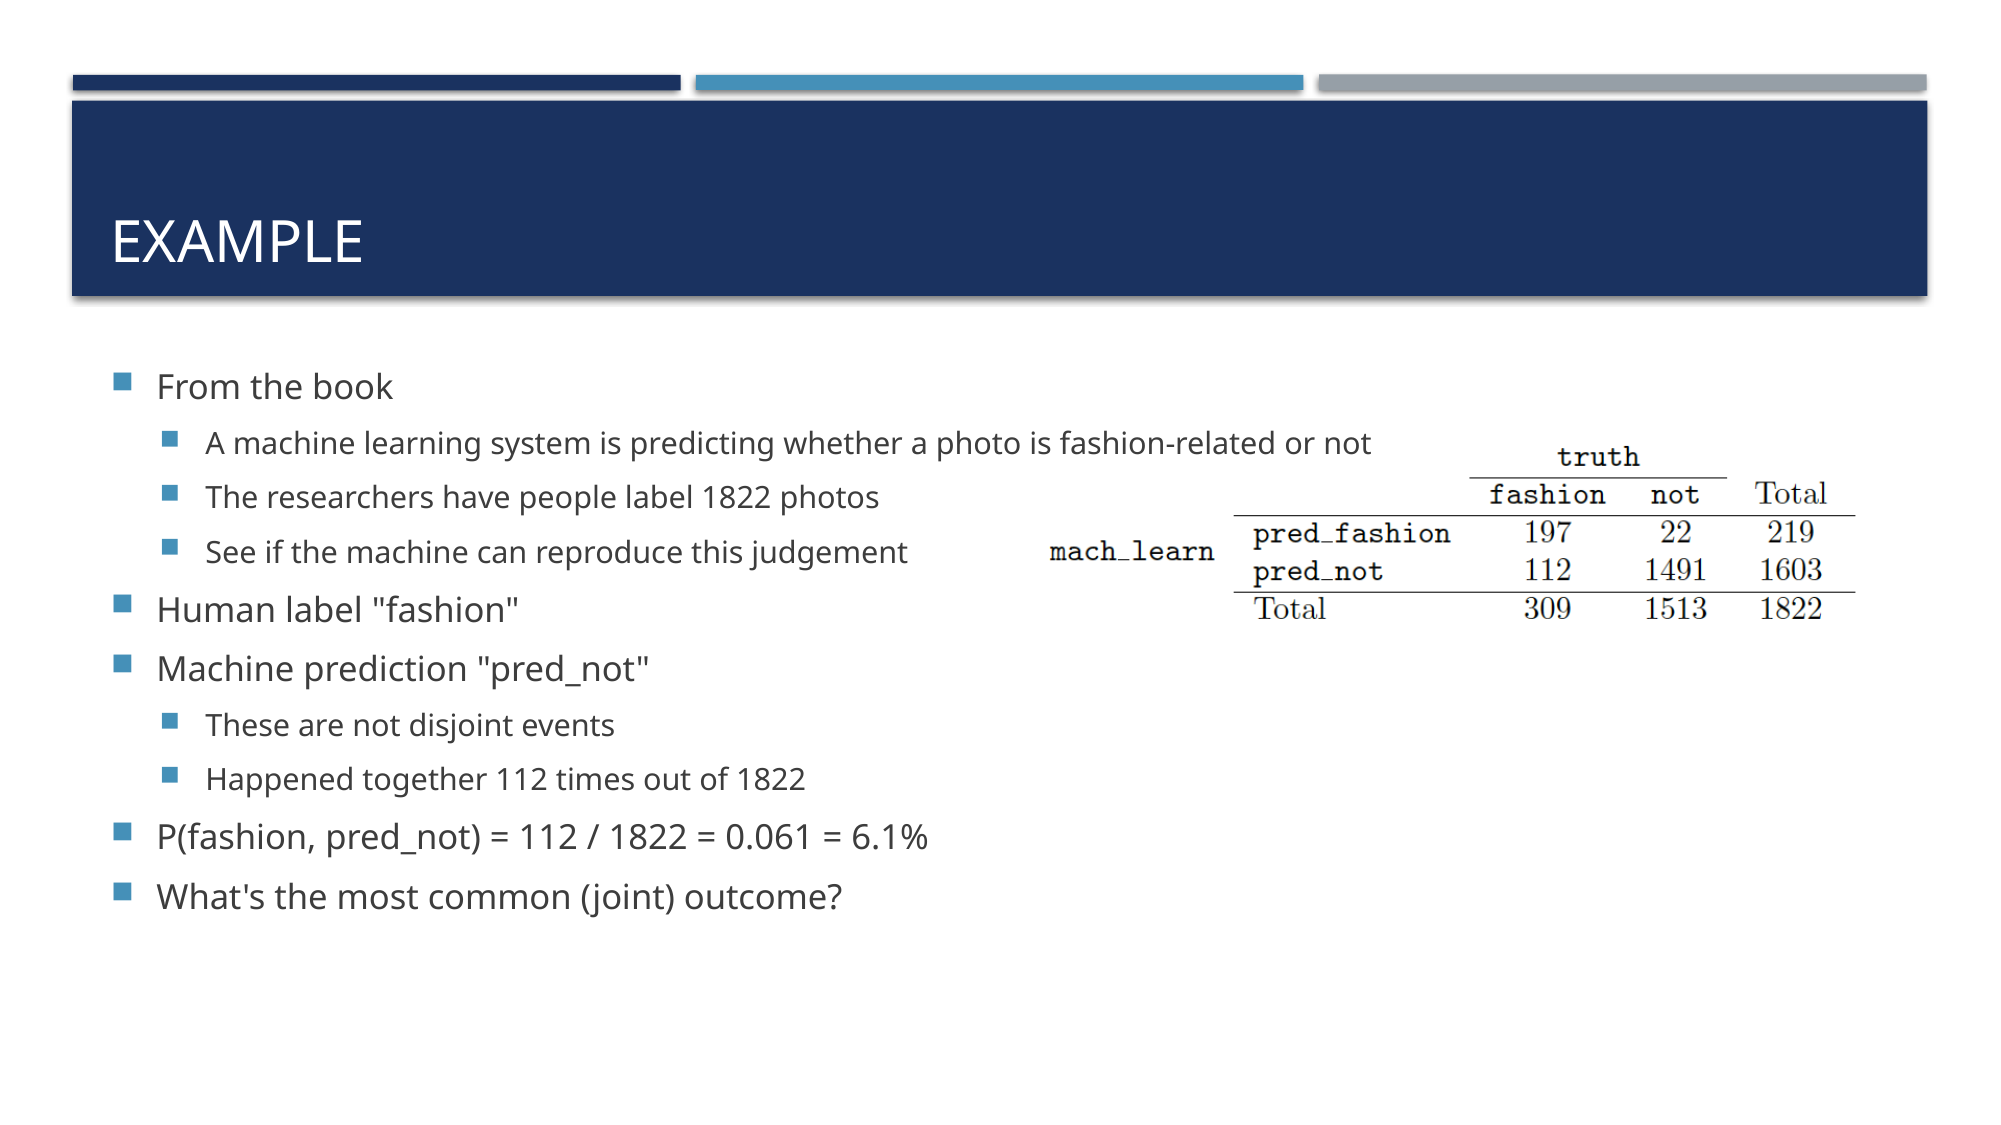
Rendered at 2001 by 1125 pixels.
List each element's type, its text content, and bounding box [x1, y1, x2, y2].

picture [999, 425, 1870, 641]
title Example [95, 115, 1905, 282]
list From the book A machine learning system is predicting whether a photo is fashion-related or not The researchers have people label 1822 photos See if the machine can reproduce this judgement Human label "fashion" Machine prediction "pred_not" These are not disjoint events Happened together 112 times out of 1822 P(fashion, pred_not) = 112 / 1822 = 0.061 = 6.1% What's the most common (joint) outcome? [95, 357, 1391, 962]
